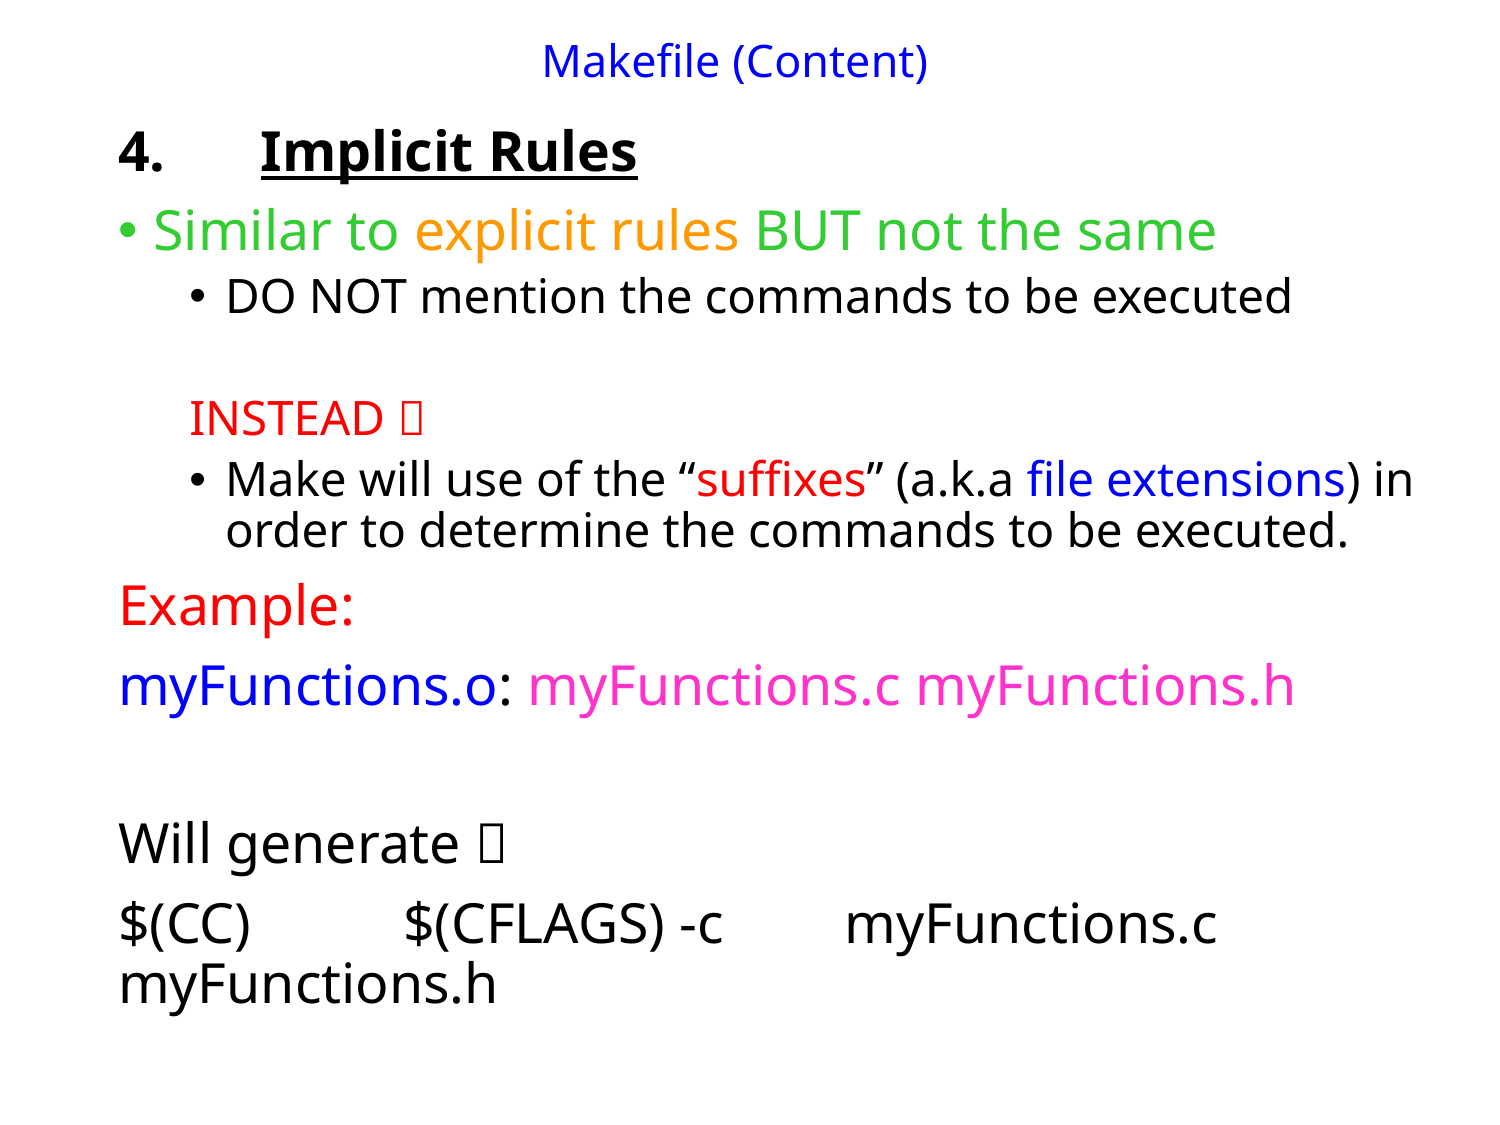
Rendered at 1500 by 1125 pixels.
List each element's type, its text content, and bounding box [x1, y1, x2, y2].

list 4. Implicit Rules Similar to explicit rules BUT not the same DO NOT mention the commands to be executed INSTEAD  Make will use of the “suffixes” (a.k.a file extensions) in order to determine the commands to be executed. Example: myFunctions.o: myFunctions.c myFunctions.h Will generate  $(CC) $(CFLAGS) -c myFunctions.c myFunctions.h [103, 116, 1433, 1078]
title Makefile (Content) [88, 31, 1383, 96]
